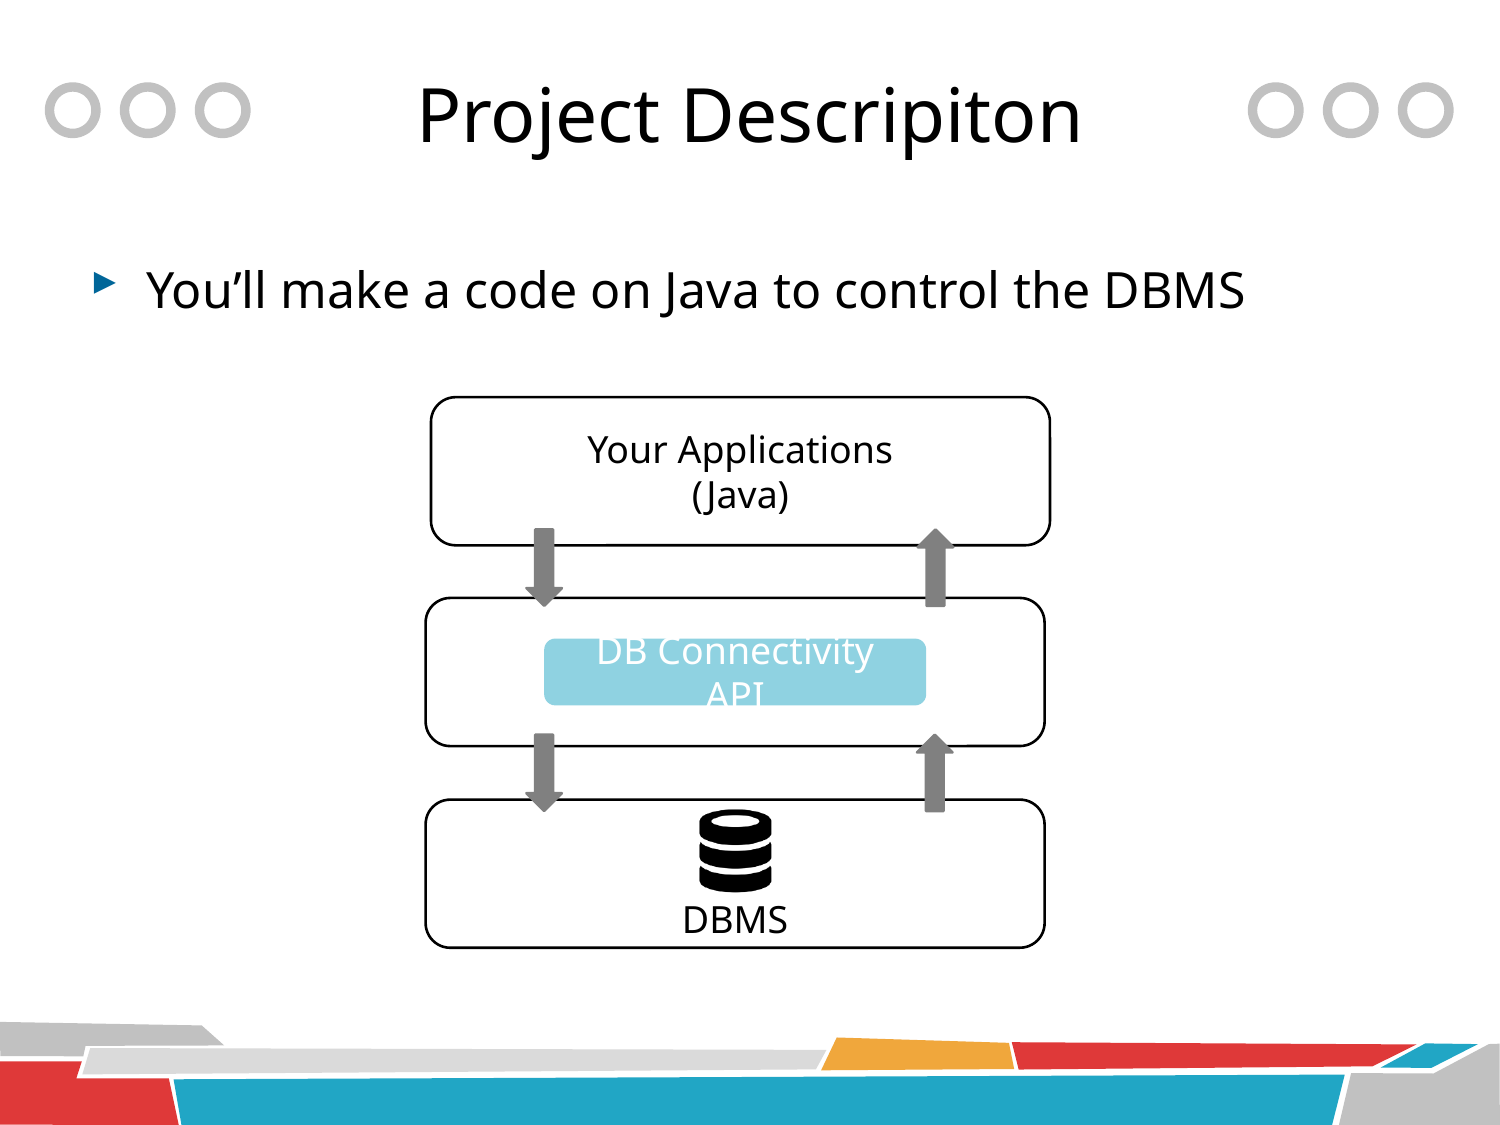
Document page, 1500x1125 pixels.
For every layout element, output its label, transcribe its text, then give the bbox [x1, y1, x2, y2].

picture [687, 802, 783, 898]
text_box [424, 596, 1046, 748]
text_box DB Connectivity API [544, 638, 927, 706]
text_box [915, 733, 954, 813]
title Project Descripiton [262, 19, 1238, 207]
text_box [916, 528, 955, 608]
list You’ll make a code on Java to control the DBMS [75, 250, 1425, 1005]
text_box [525, 528, 564, 607]
text_box Your Applications (Java) [429, 395, 1052, 547]
text_box DBMS [424, 798, 1046, 950]
text_box [525, 733, 564, 812]
